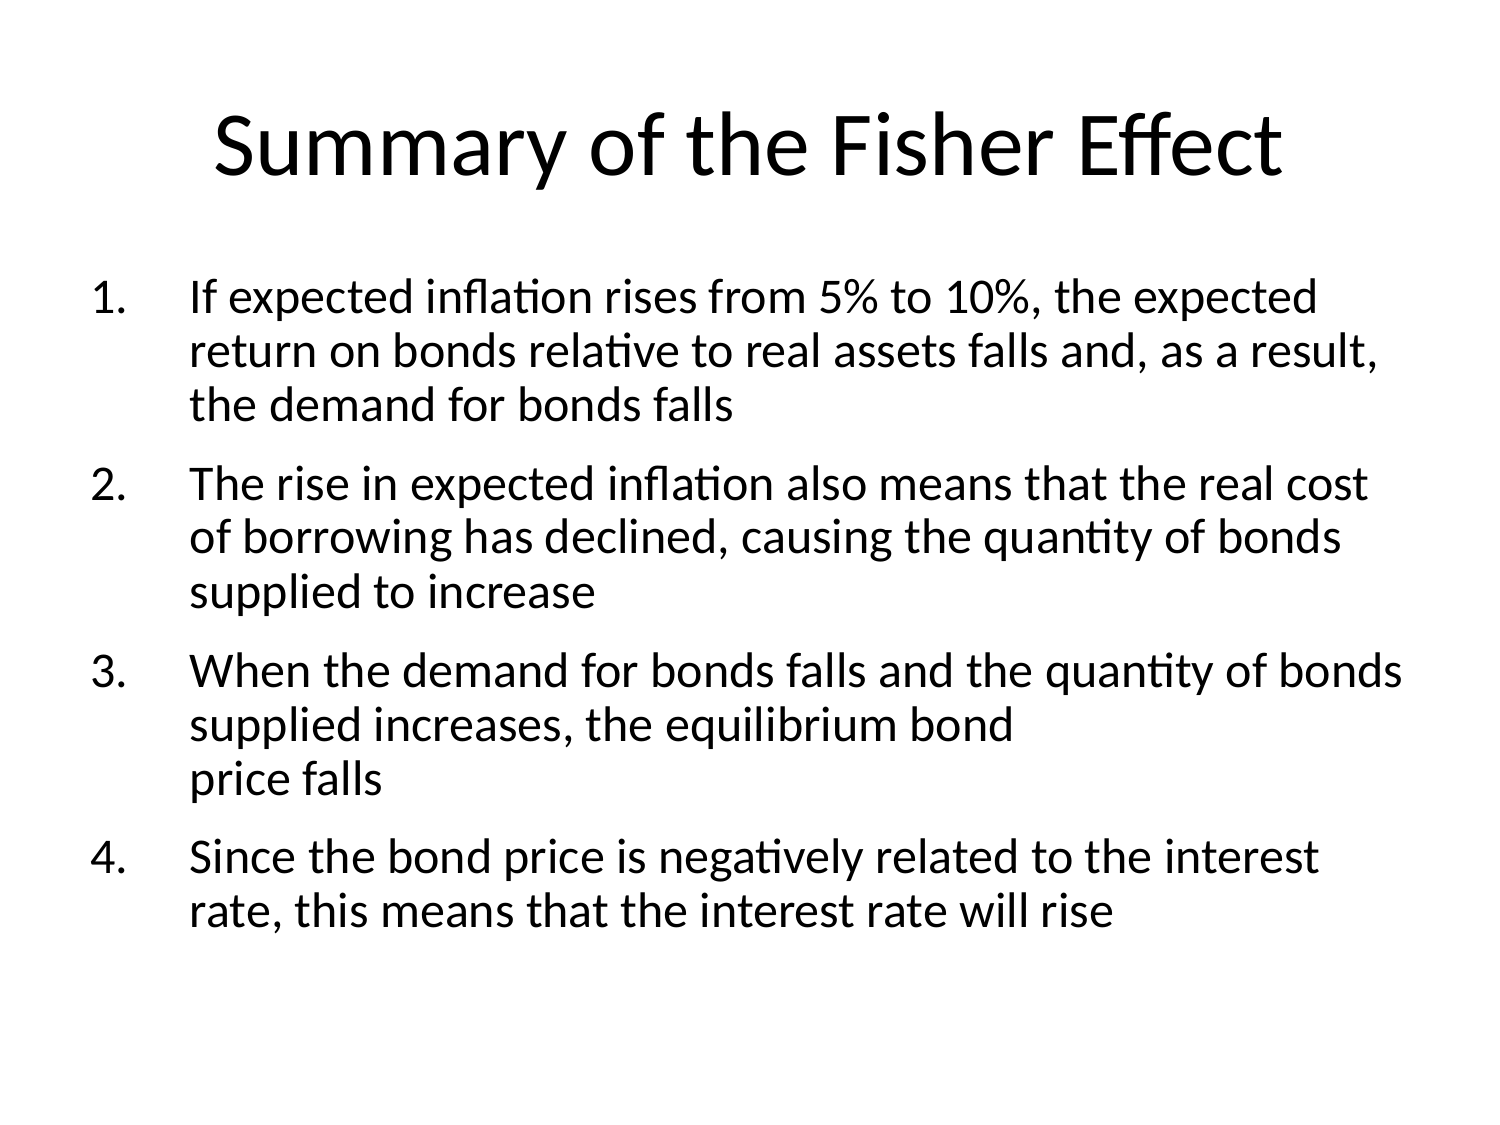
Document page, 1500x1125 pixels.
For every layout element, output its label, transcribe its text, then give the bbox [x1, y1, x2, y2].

title Summary of the Fisher Effect [75, 45, 1425, 233]
list If expected inflation rises from 5% to 10%, the expected return on bonds relative to real assets falls and, as a result, the demand for bonds falls The rise in expected inflation also means that the real cost of borrowing has declined, causing the quantity of bonds supplied to increase When the demand for bonds falls and the quantity of bonds supplied increases, the equilibrium bond price falls Since the bond price is negatively related to the interest rate, this means that the interest rate will rise [75, 262, 1425, 1005]
